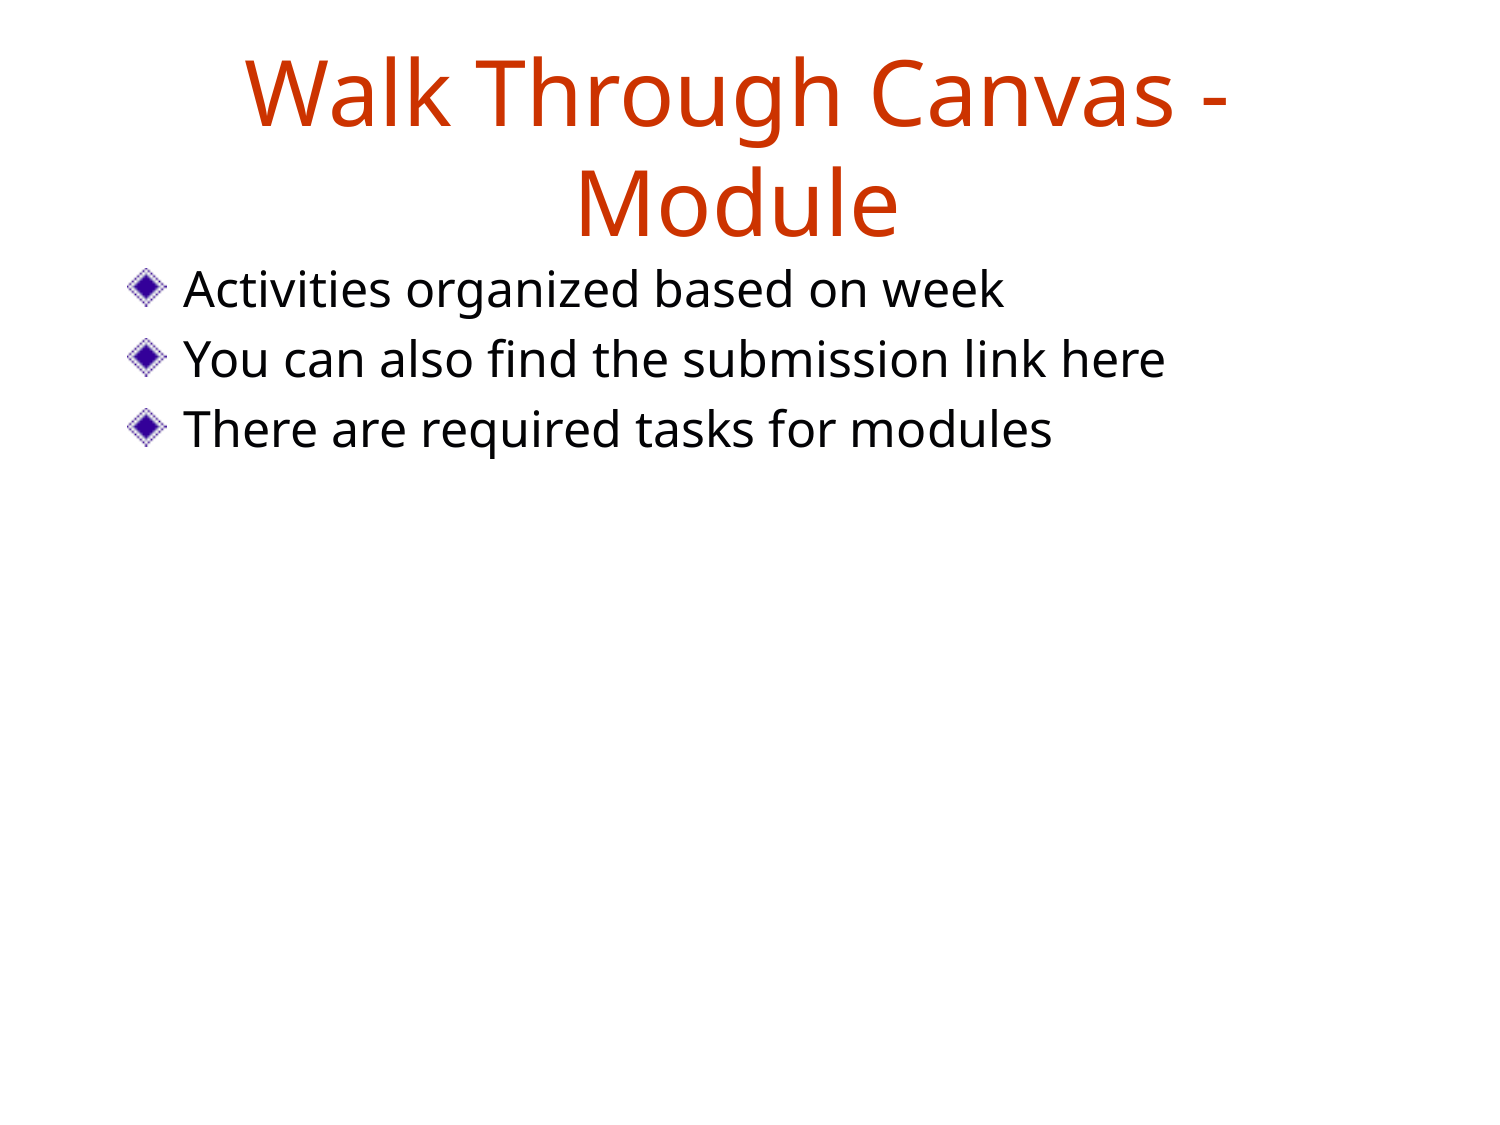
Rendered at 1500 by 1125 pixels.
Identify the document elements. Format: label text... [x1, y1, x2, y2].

picture [127, 268, 167, 307]
picture [127, 408, 167, 447]
title Walk Through Canvas - Module [99, 50, 1375, 263]
list Activities organized based on week You can also find the submission link here There are required tasks for modules [112, 249, 1425, 1038]
picture [127, 338, 167, 377]
